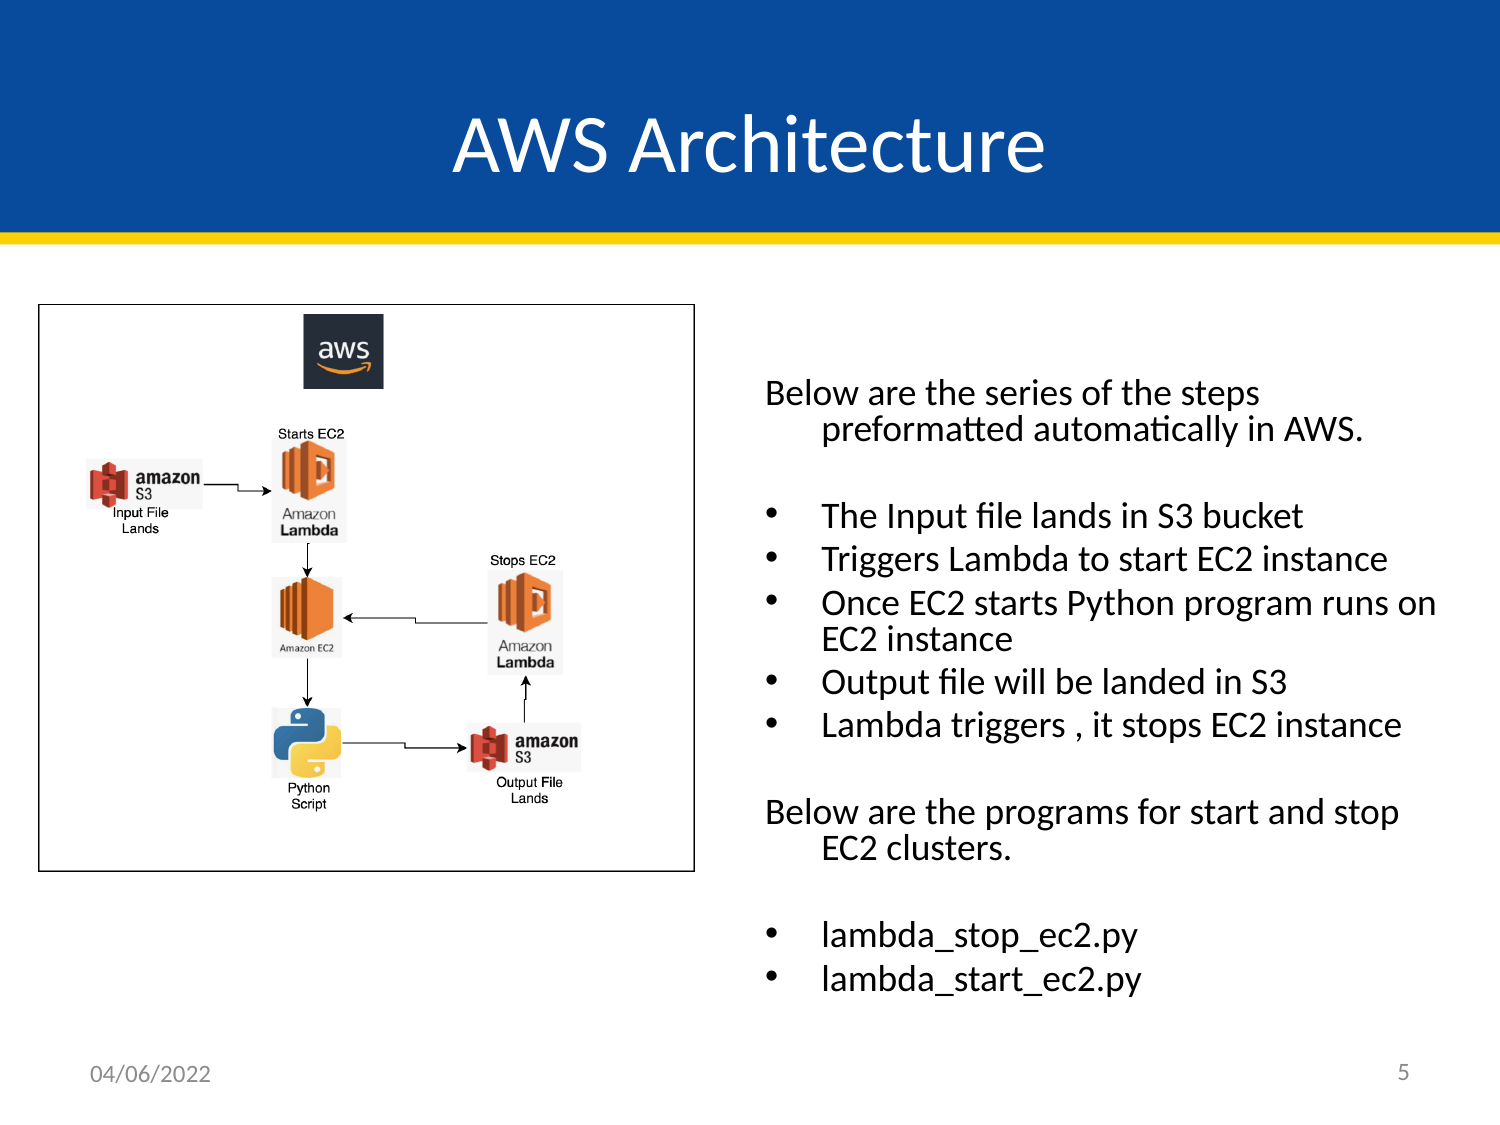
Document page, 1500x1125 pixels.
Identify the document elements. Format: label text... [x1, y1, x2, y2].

slide_number 5 [1074, 1040, 1425, 1100]
title AWS Architecture [74, 44, 1426, 233]
list Below are the series of the steps preformatted automatically in AWS. The Input file lands in S3 bucket Triggers Lambda to start EC2 instance Once EC2 starts Python program runs on EC2 instance Output file will be landed in S3 Lambda triggers , it stops EC2 instance Below are the programs for start and stop EC2 clusters. lambda_stop_ec2.py lambda_start_ec2.py [749, 368, 1474, 1063]
picture [26, 299, 703, 877]
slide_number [75, 1042, 425, 1103]
